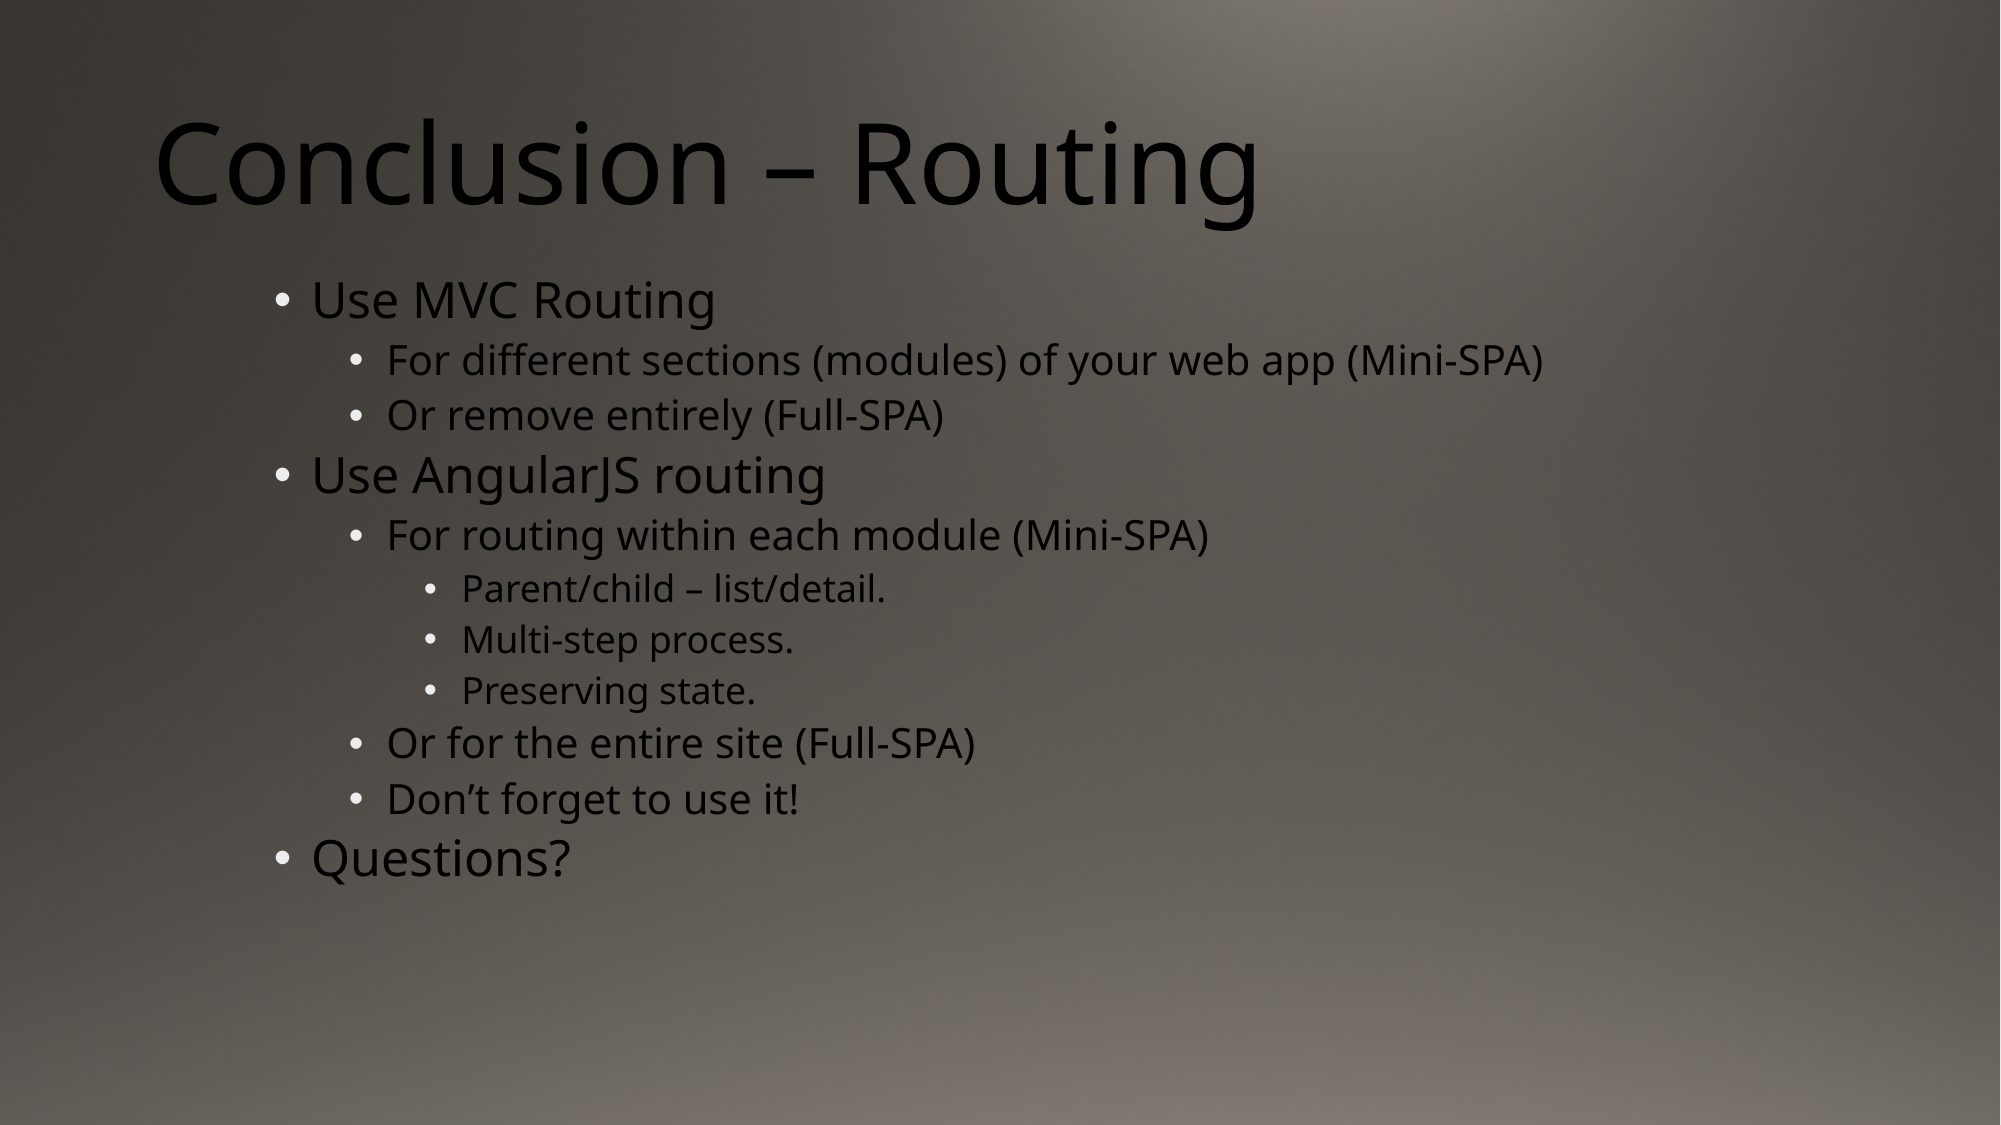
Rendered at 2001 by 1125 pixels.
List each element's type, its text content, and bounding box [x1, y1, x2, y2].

list Use MVC Routing For different sections (modules) of your web app (Mini-SPA) Or remove entirely (Full-SPA) Use AngularJS routing For routing within each module (Mini-SPA) Parent/child – list/detail. Multi-step process. Preserving state. Or for the entire site (Full-SPA) Don’t forget to use it! Questions? [183, 267, 1863, 1049]
picture [0, 0, 2001, 1125]
title Conclusion – Routing [137, 59, 1863, 278]
